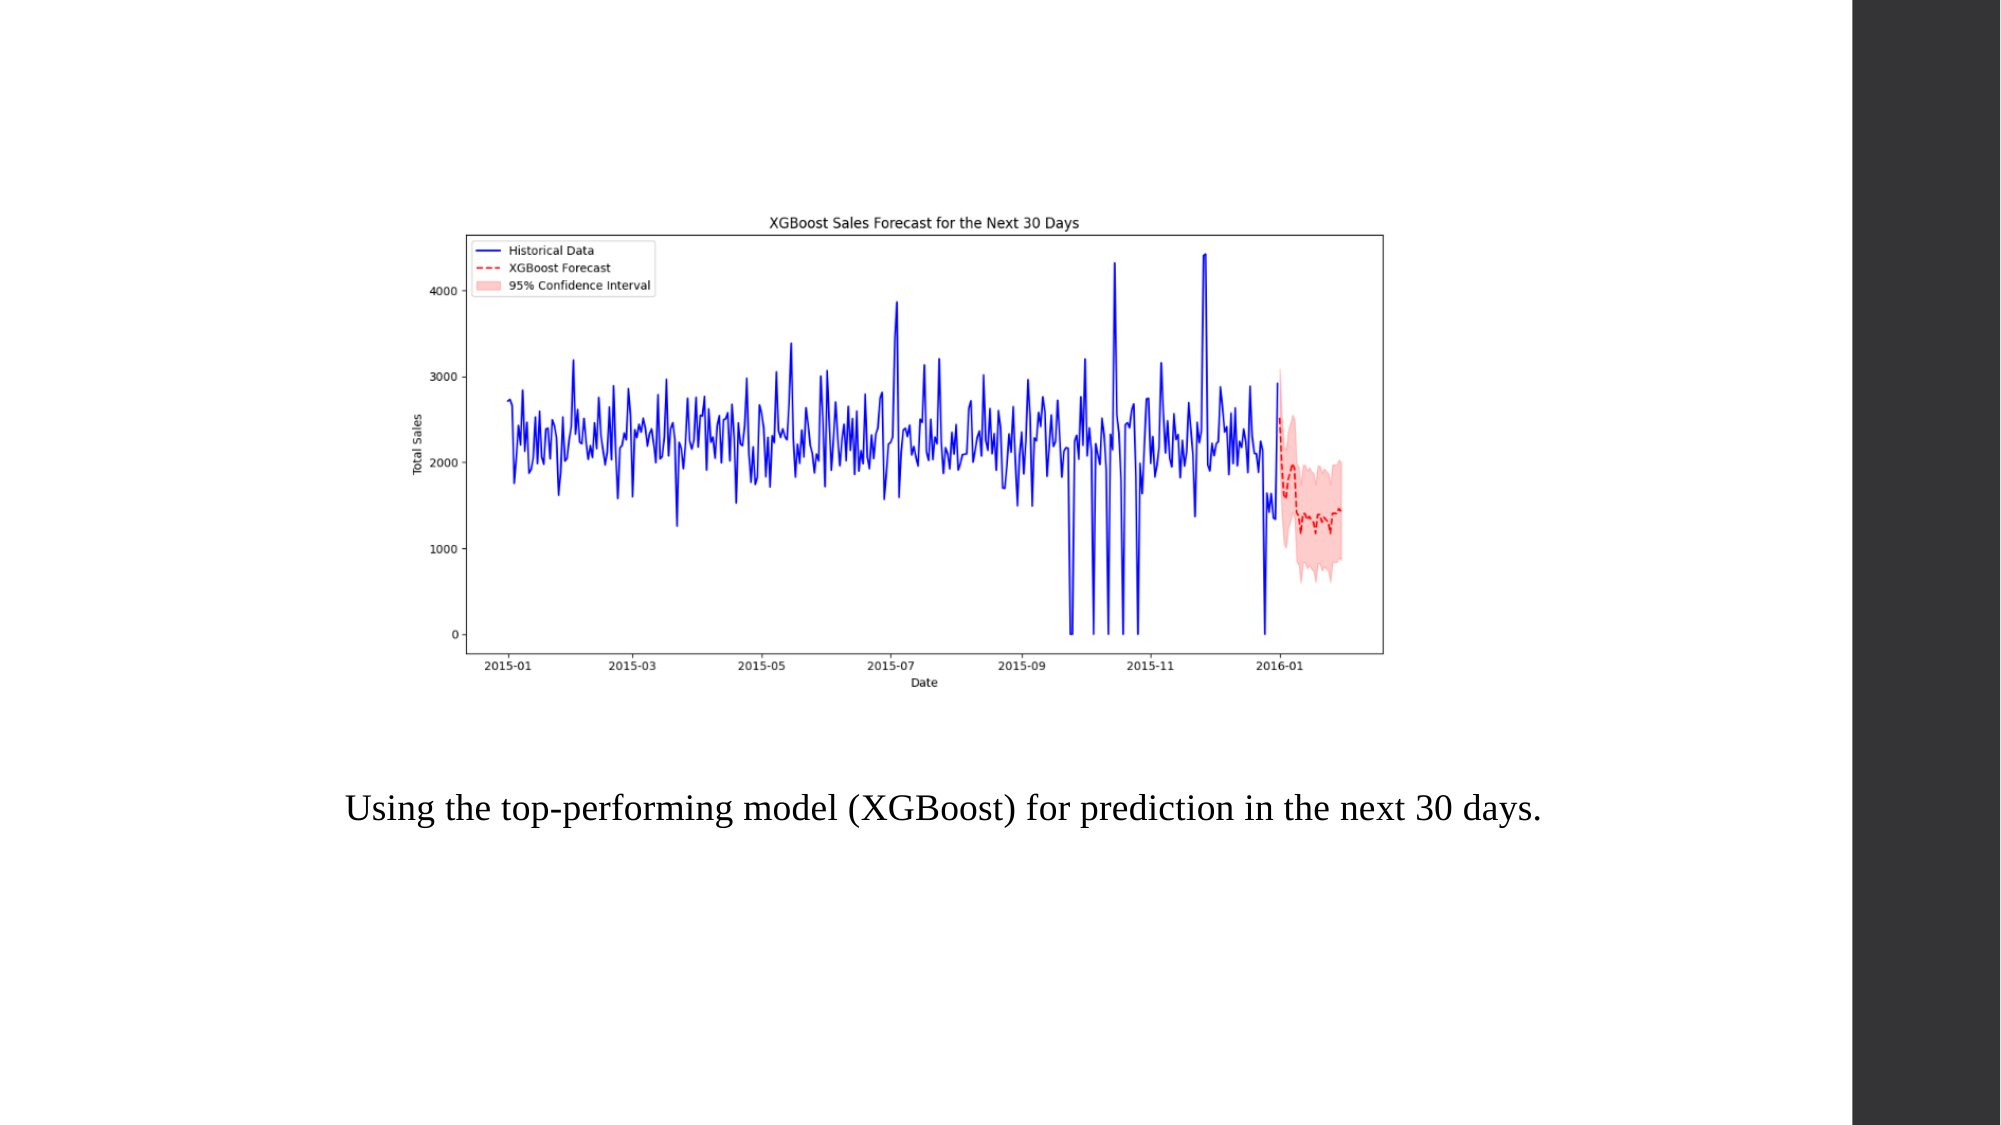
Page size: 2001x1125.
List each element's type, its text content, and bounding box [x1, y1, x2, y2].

picture [412, 202, 1388, 690]
list Using the top-performing model (XGBoost) for prediction in the next 30 days. [157, 778, 1733, 972]
